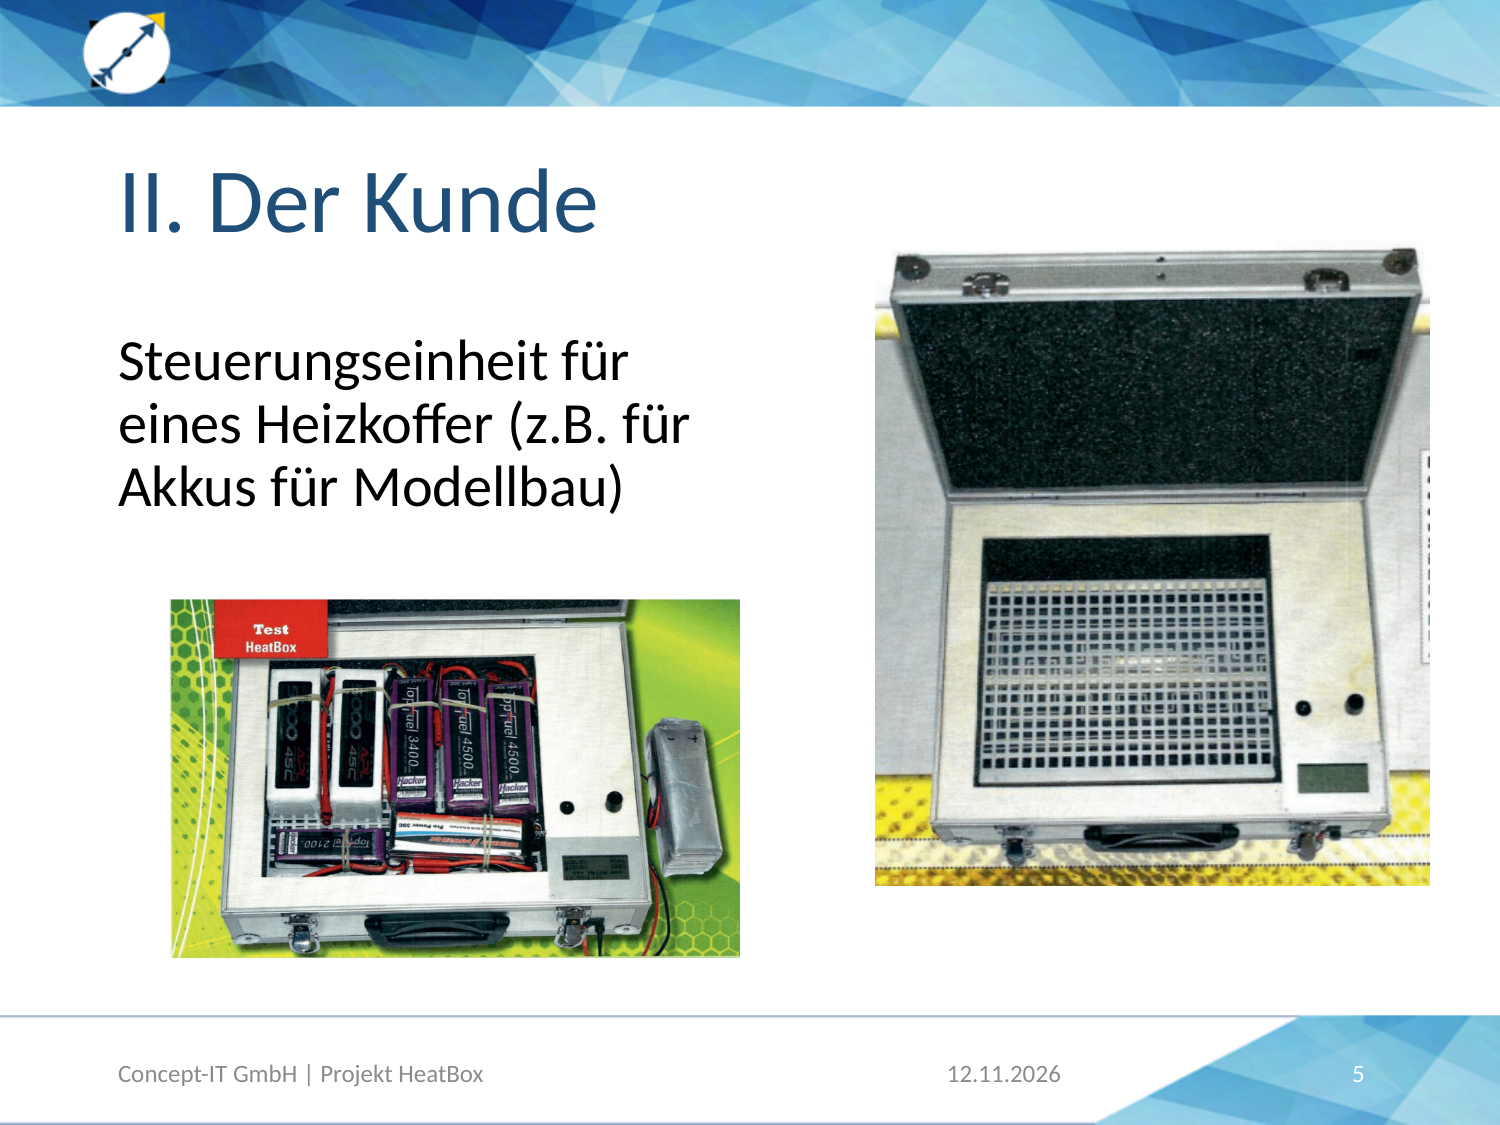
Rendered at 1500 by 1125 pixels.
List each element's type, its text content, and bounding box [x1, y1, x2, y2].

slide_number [931, 1042, 1077, 1103]
list Steuerungseinheit für eines Heizkoffer (z.B. für Akkus für Modellbau) [103, 322, 781, 584]
picture [0, 0, 1500, 1125]
footer Concept-IT GmbH | Projekt HeatBox [103, 1042, 806, 1103]
title II. Der Kunde [103, 128, 1397, 278]
slide_number 5 [1320, 1042, 1397, 1103]
